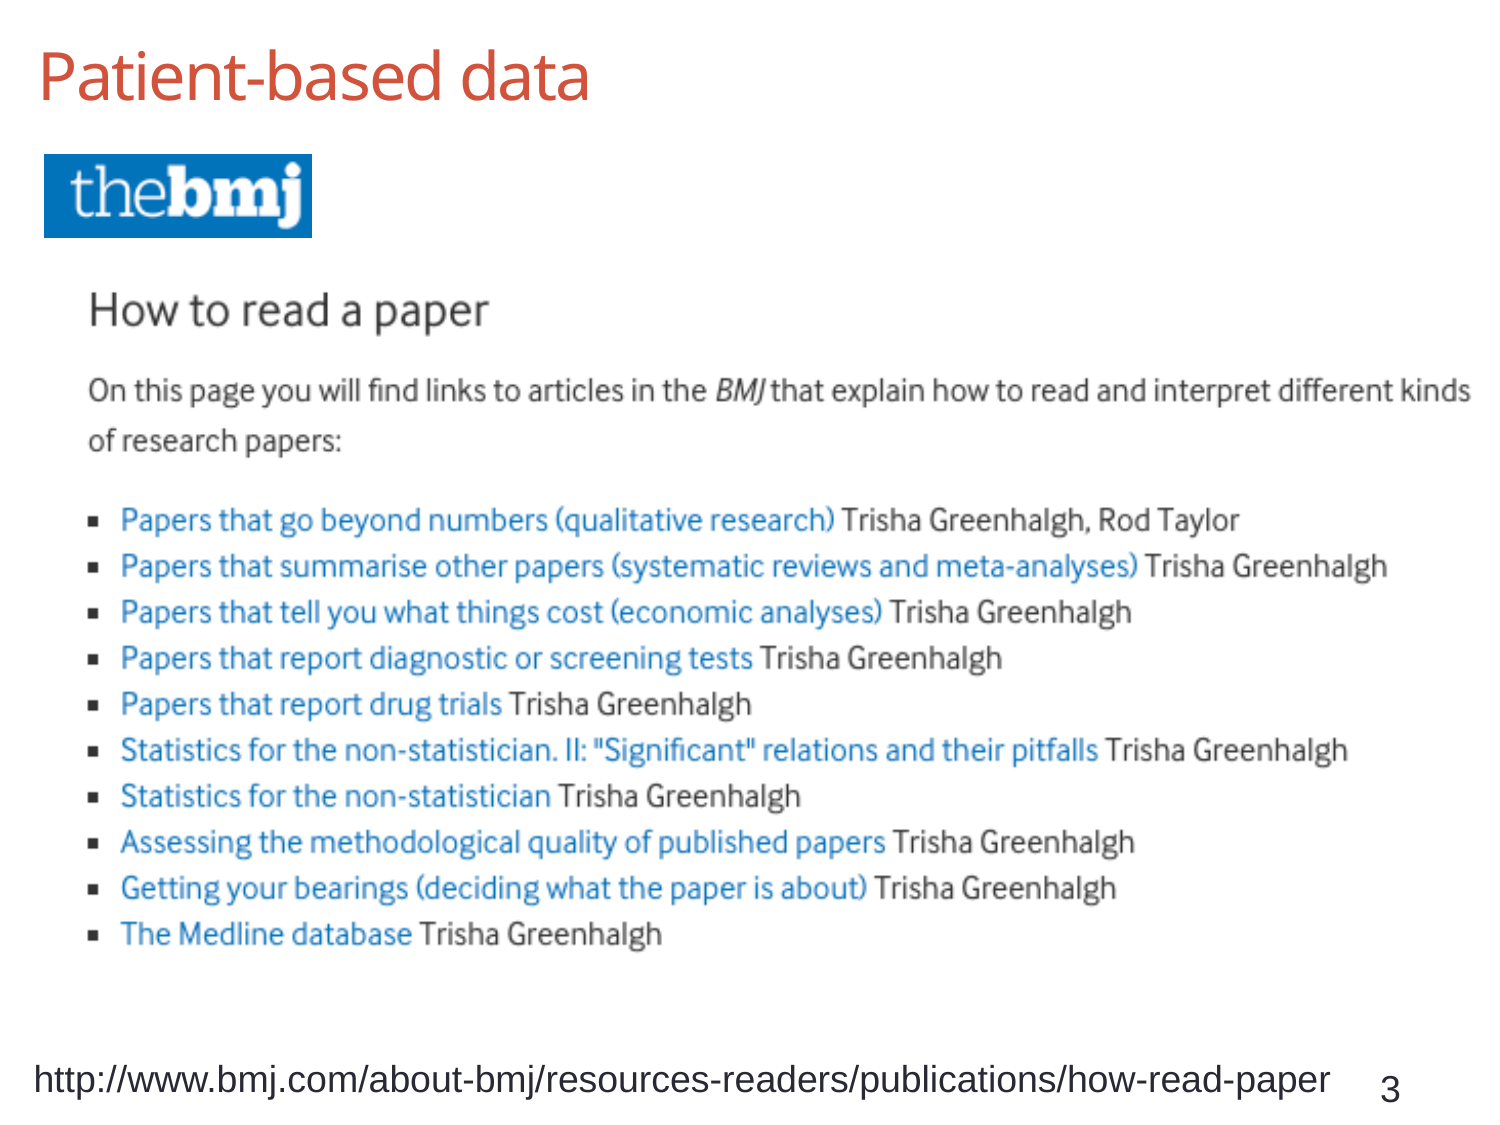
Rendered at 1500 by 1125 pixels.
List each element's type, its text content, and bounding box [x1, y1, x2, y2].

title Patient-based data [22, 25, 1459, 122]
picture [44, 154, 312, 239]
picture [74, 270, 1500, 983]
text_box http://www.bmj.com/about-bmj/resources-readers/publications/how-read-paper [18, 1048, 1384, 1108]
